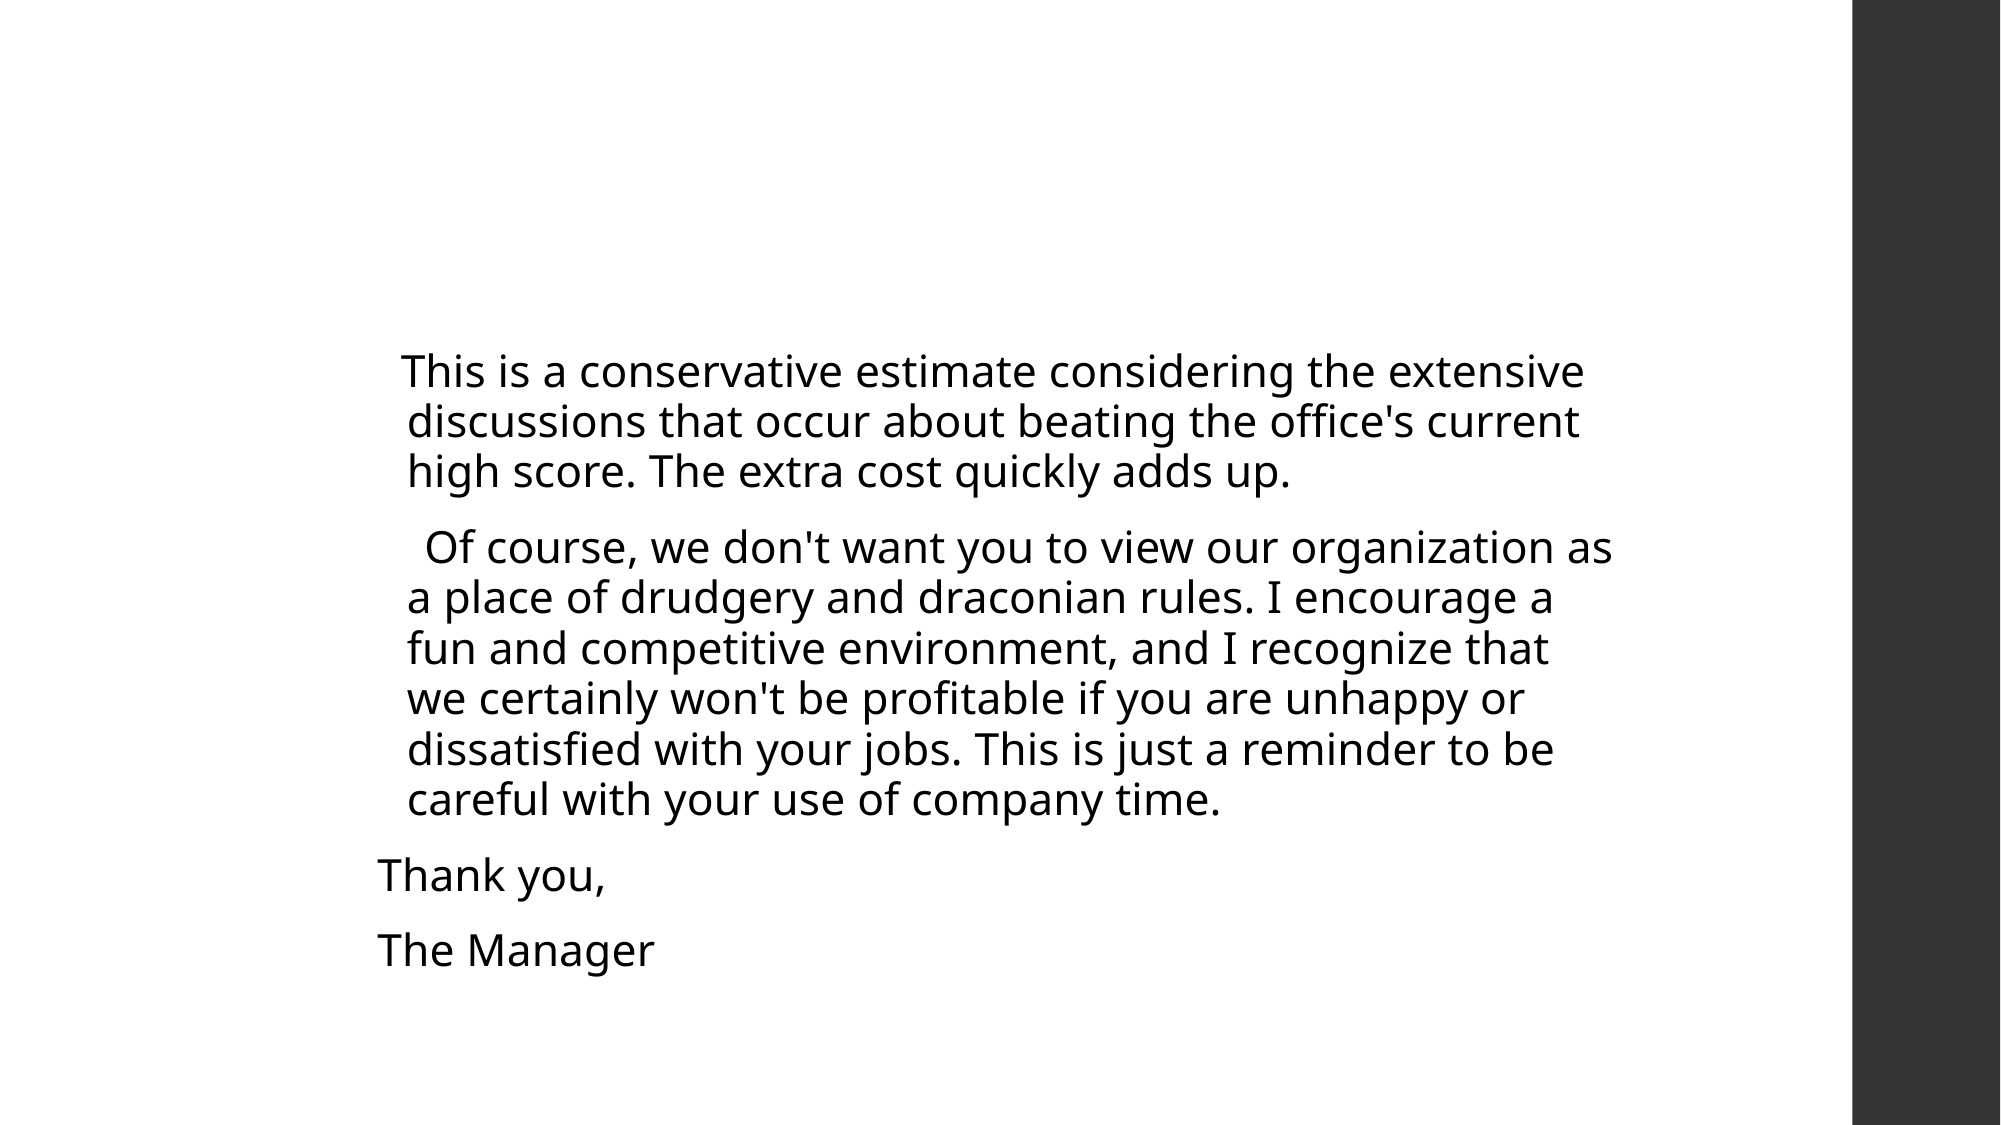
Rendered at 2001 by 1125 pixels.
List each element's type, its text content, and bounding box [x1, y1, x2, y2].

list This is a conservative estimate considering the extensive discussions that occur about beating the office's current high score. The extra cost quickly adds up. Of course, we don't want you to view our organization as a place of drudgery and draconian rules. I encourage a fun and competitive environment, and I recognize that we certainly won't be profitable if you are unhappy or dissatisfied with your jobs. This is just a reminder to be careful with your use of company time. Thank you, The Manager [362, 112, 1638, 1000]
